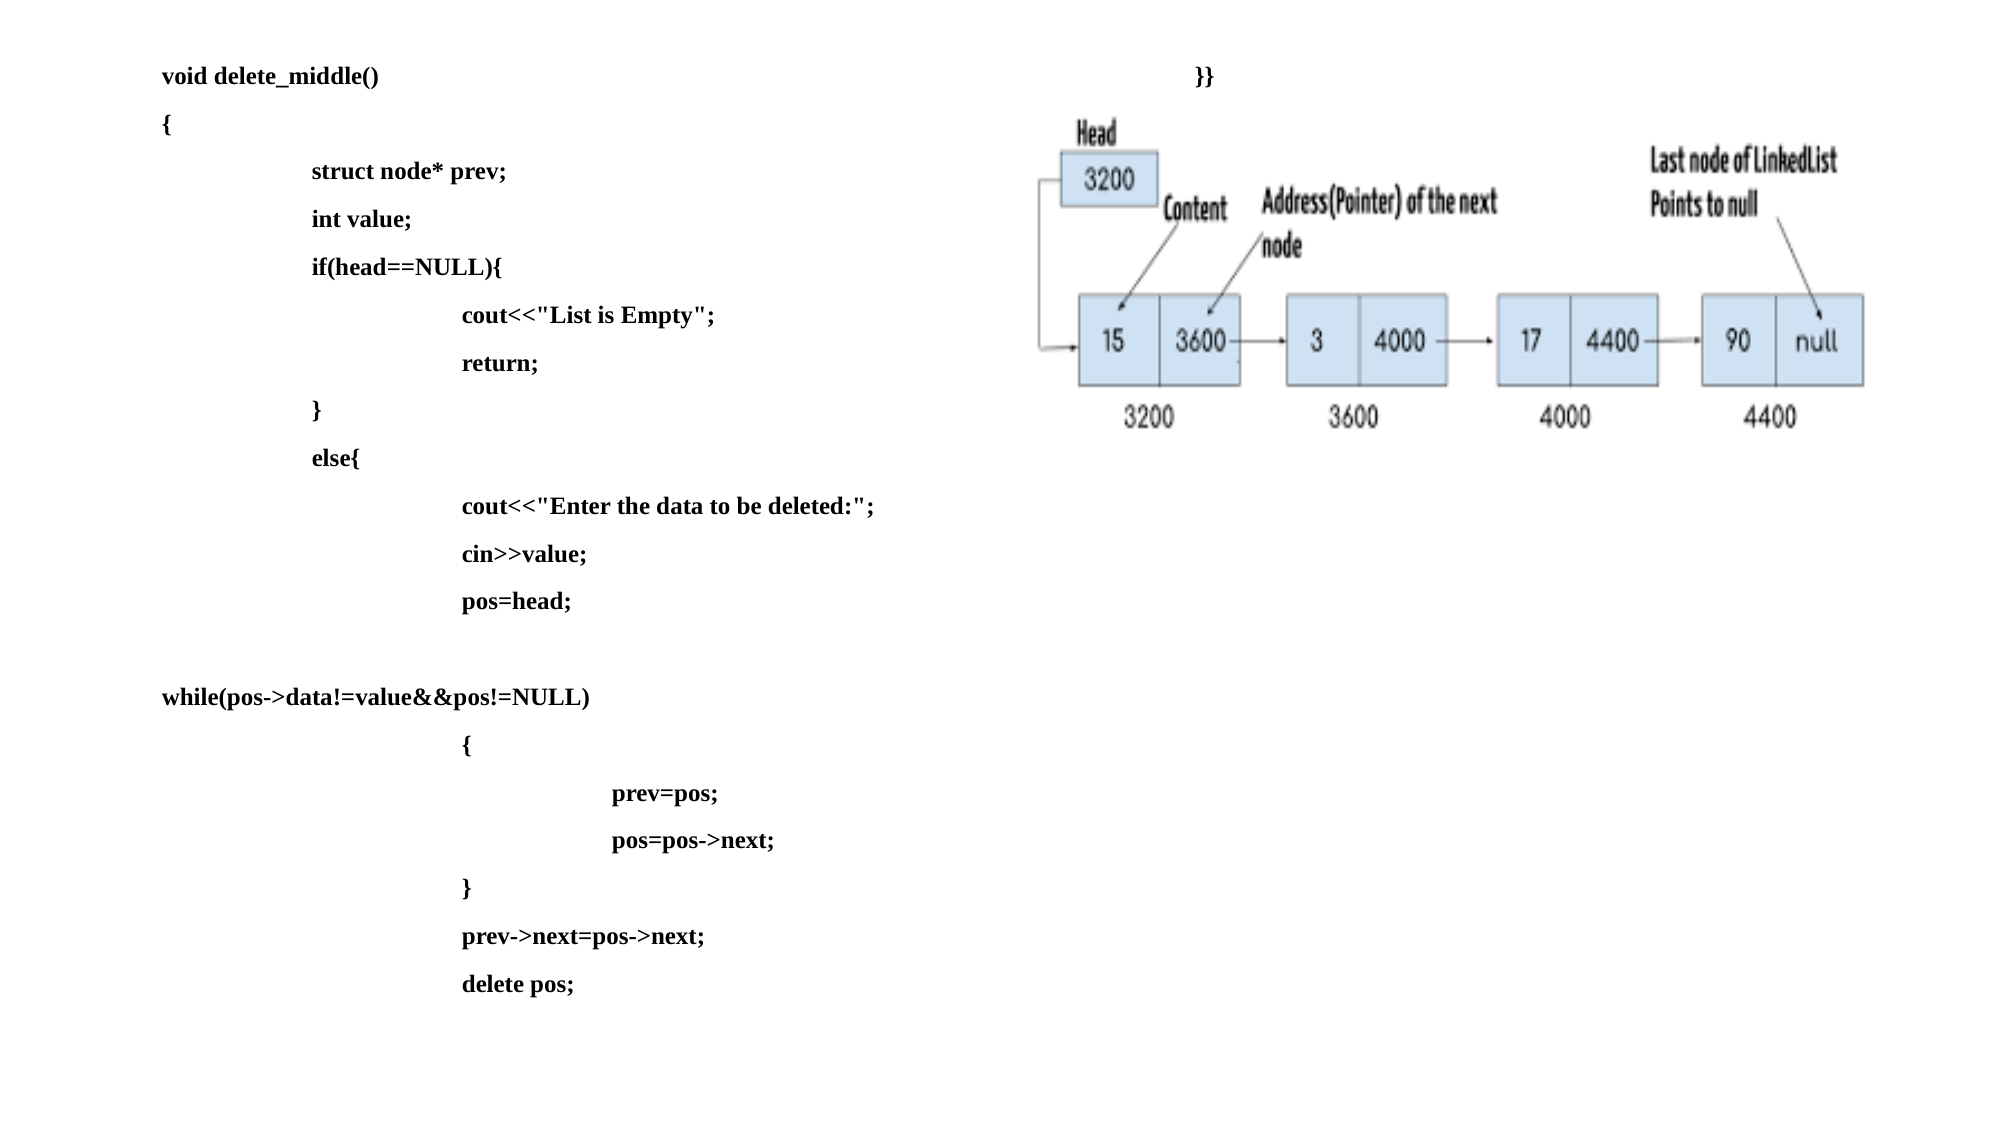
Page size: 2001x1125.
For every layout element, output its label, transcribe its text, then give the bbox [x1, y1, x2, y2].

subtitle void delete_middle() { struct node* prev; int value; if(head==NULL){ cout<<"List is Empty"; return; } else{ cout<<"Enter the data to be deleted:"; cin>>value; pos=head; while(pos->data!=value&&pos!=NULL) { prev=pos; pos=pos->next; } prev->next=pos->next; delete pos; }} [146, 55, 1944, 1050]
picture [1013, 106, 1905, 514]
